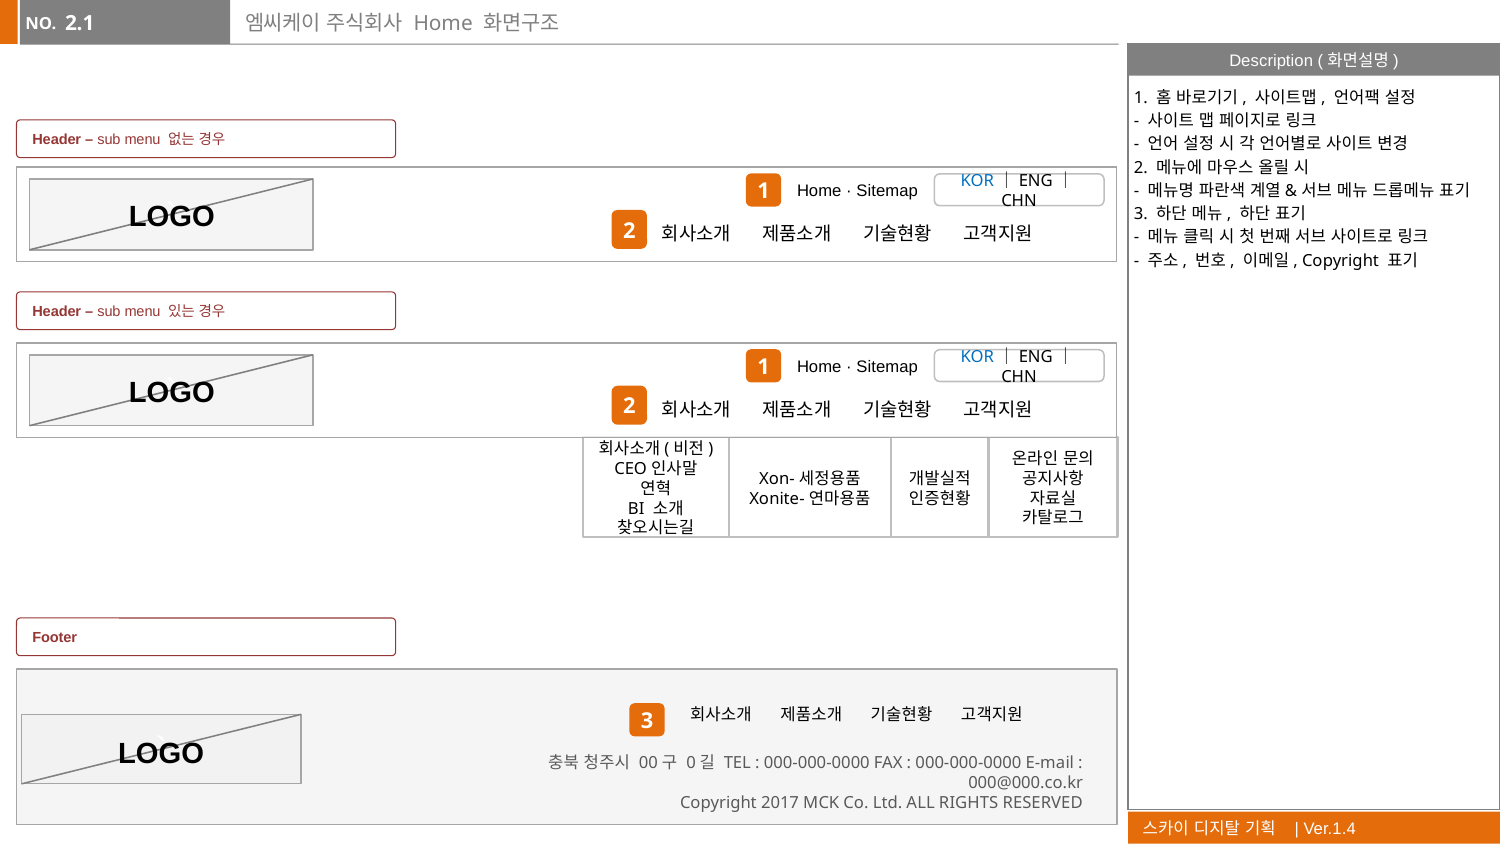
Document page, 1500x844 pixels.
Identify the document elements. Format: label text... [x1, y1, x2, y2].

text_box 온라인 문의 공지사항 자료실 카탈로그 [986, 435, 1120, 540]
text_box KOR｜ENG｜CHN [932, 171, 1107, 208]
text_box KOR｜ENG｜CHN [932, 347, 1107, 384]
text_box Footer [14, 615, 398, 658]
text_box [29, 354, 314, 426]
text_box 2 [609, 207, 650, 252]
text_box 충북 청주시 00구 0길 TEL : 000-000-0000 FAX : 000-000-0000 E-mail : 000@000.co.kr Copyright 2017 MCK Co. Ltd. ALL RIGHTS RESERVED [419, 744, 1099, 819]
text_box 개발실적 인증현황 [889, 439, 986, 540]
text_box 회사소개 제품소개 기술현황 고객지원 [647, 389, 1099, 428]
text_box [15, 667, 1119, 826]
text_box 회사소개 제품소개 기술현황 고객지원 [647, 214, 1099, 252]
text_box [29, 178, 314, 251]
text_box [14, 165, 1119, 264]
text_box Home · Sitemap [782, 172, 934, 207]
list 1. 홈 바로기기, 사이트맵, 언어팩 설정 - 사이트 맵 페이지로 링크 - 언어 설정 시 각 언어별로 사이트 변경 2. 메뉴에 마우스 올릴 시 - 메뉴명 파란색 계열&서브 메뉴 드롭메뉴 표기 3. 하단 메뉴, 하단 표기 - 메뉴 클릭 시 첫 번째 서브 사이트로 링크 - 주소, 번호, 이메일, Copyright 표기 [1128, 79, 1500, 812]
list 2.1 [64, 2, 231, 50]
text_box 3 [627, 701, 667, 739]
text_box 1 [743, 347, 784, 385]
text_box Header – sub menu 있는 경우 [14, 289, 398, 332]
title 엠씨케이 주식회사 Home 화면구조 [230, 2, 1117, 51]
text_box Home · Sitemap [782, 347, 934, 383]
text_box Xon-세정용품 Xonite-연마용품 [727, 439, 889, 540]
text_box 회사소개(비전) CEO인사말 연혁 BI 소개 찾오시는길 [581, 439, 727, 540]
text_box 2 [609, 383, 650, 427]
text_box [21, 714, 302, 784]
text_box 회사소개 제품소개 기술현황 고객지원 [675, 696, 1080, 731]
text_box 1 [743, 171, 784, 209]
text_box Header – sub menu 없는 경우 [14, 117, 398, 160]
text_box [14, 341, 1119, 439]
